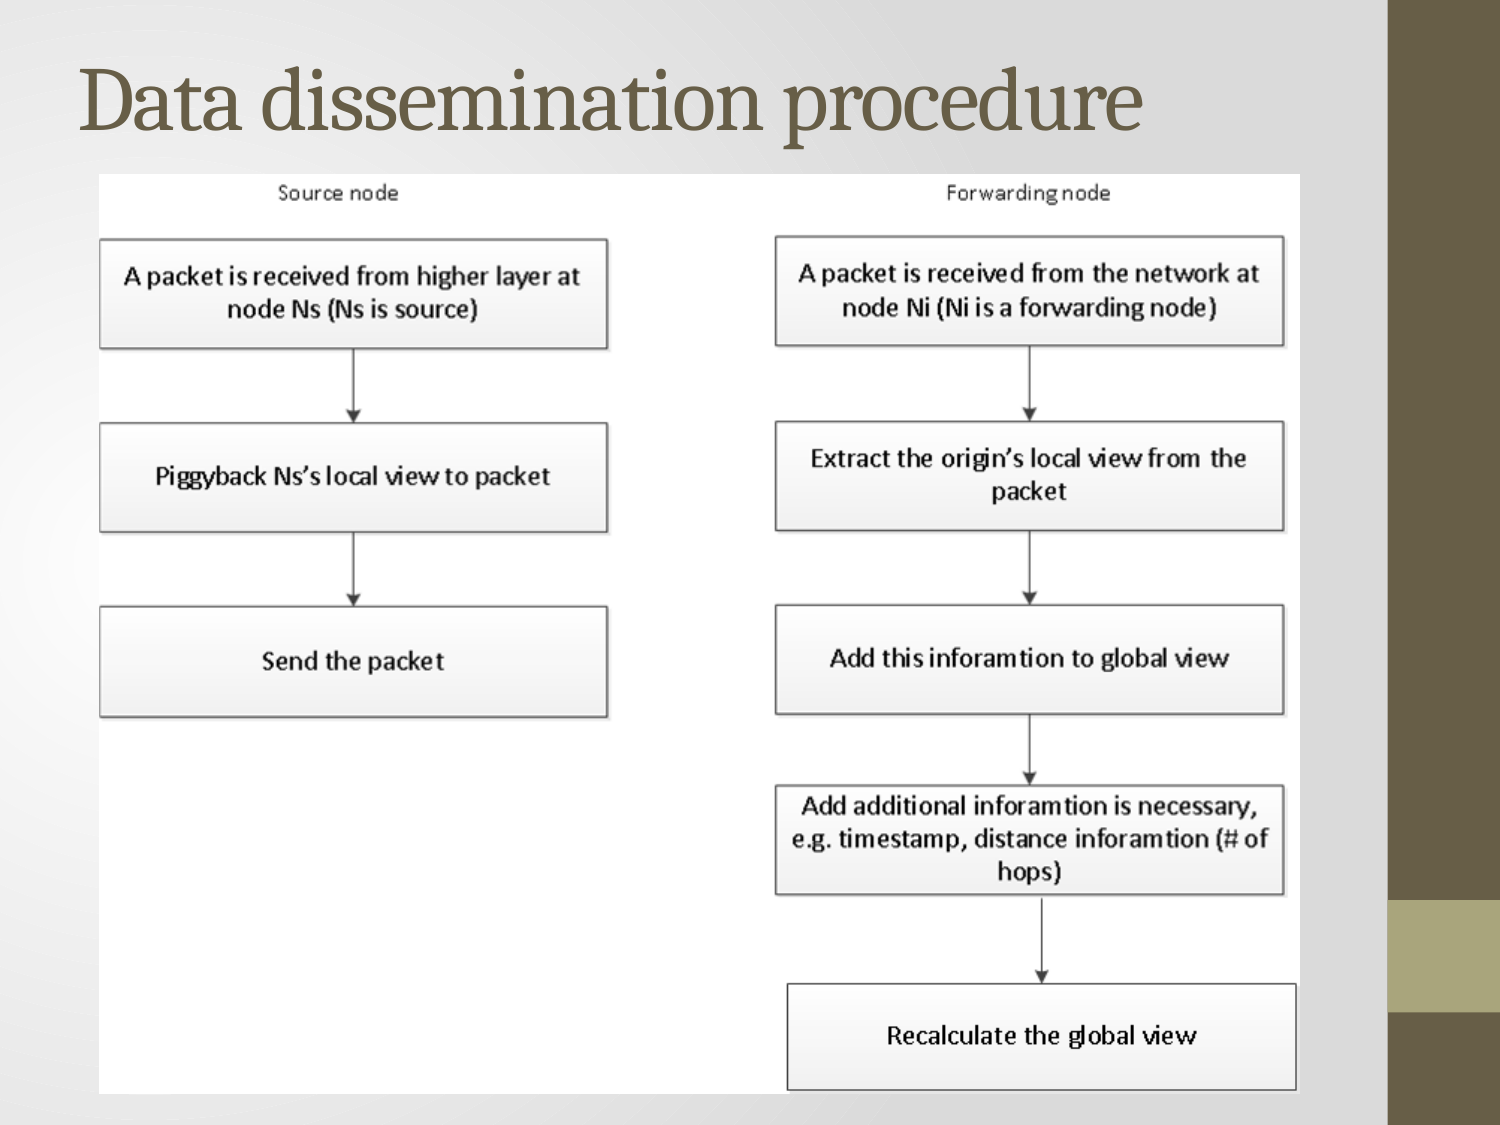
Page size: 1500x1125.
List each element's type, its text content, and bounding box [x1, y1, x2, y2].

picture [99, 174, 1301, 1095]
title Data dissemination procedure [62, 0, 1350, 188]
